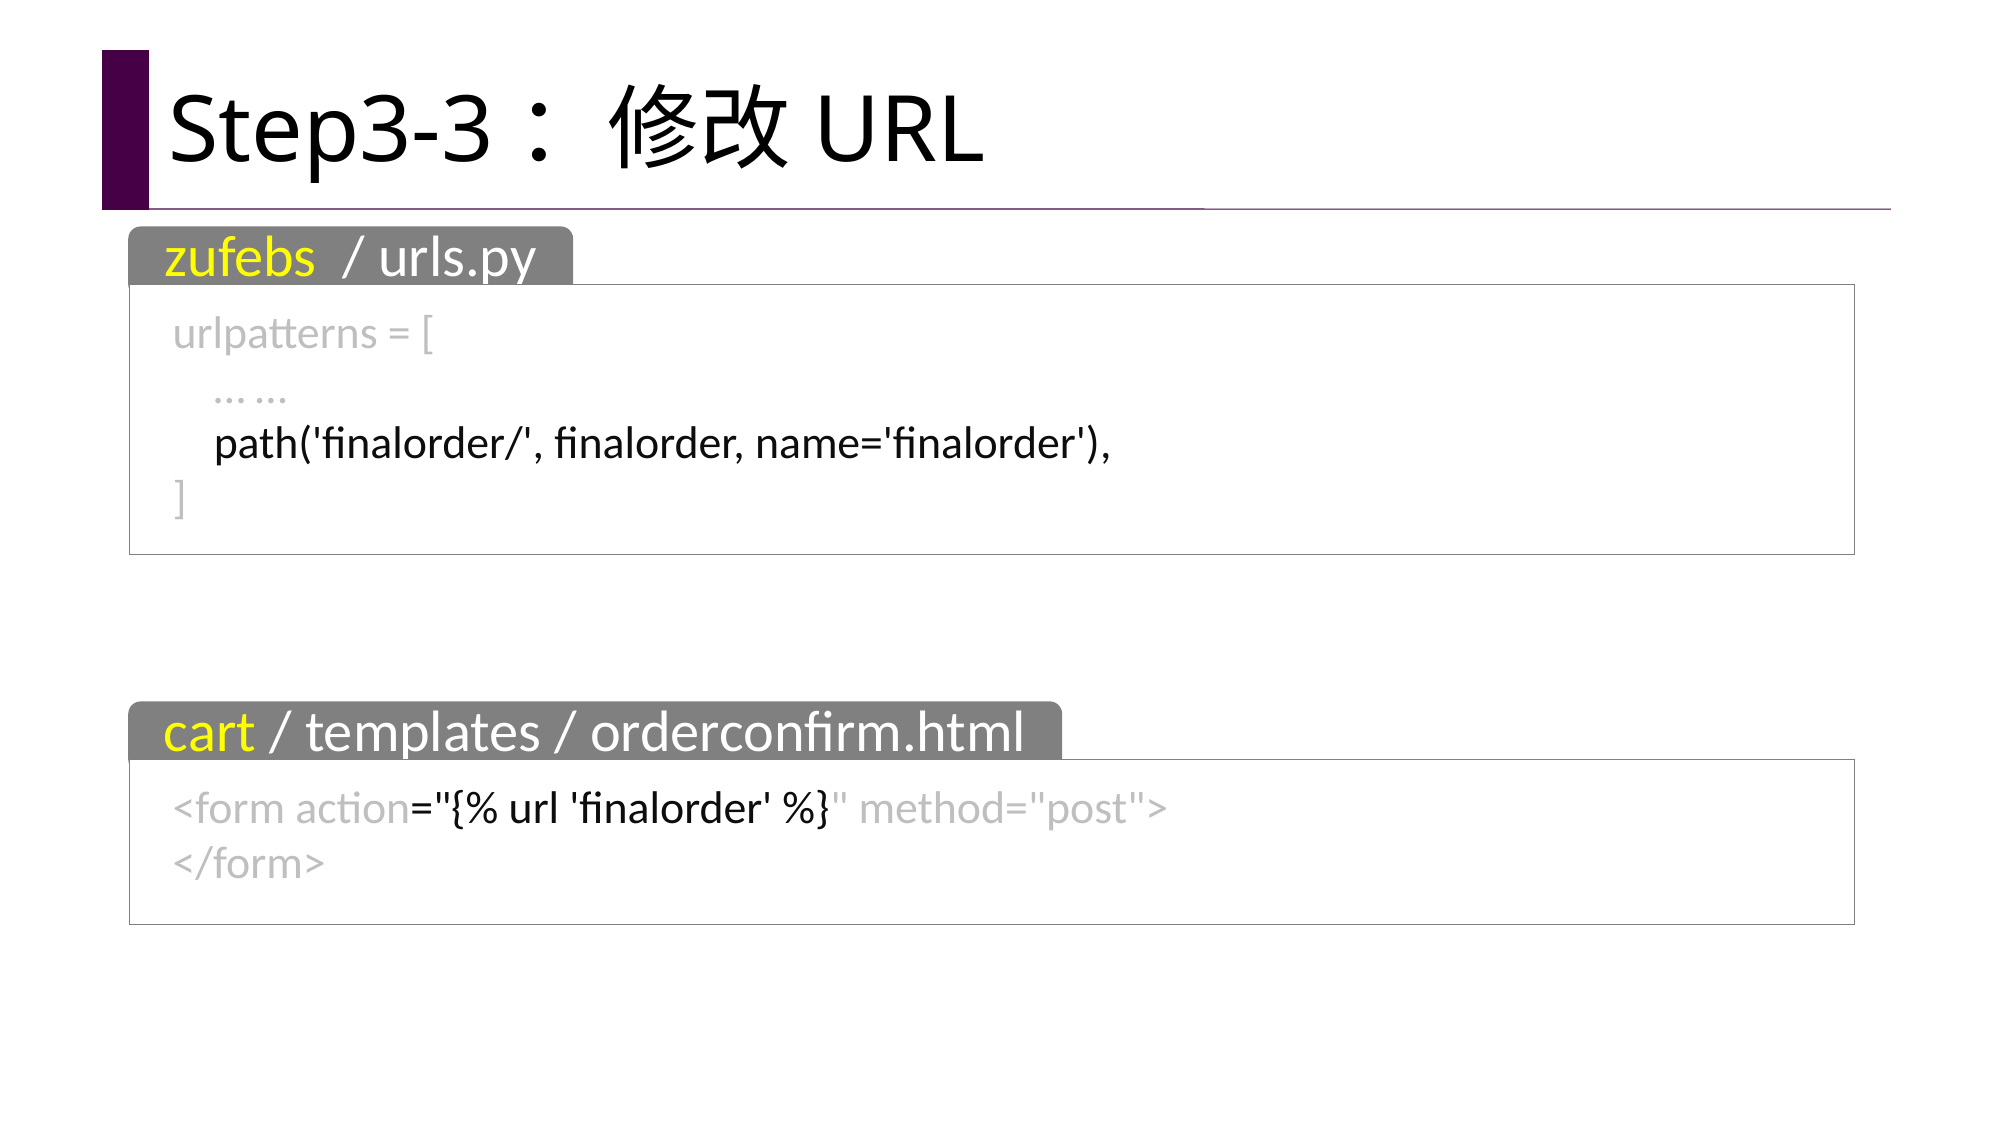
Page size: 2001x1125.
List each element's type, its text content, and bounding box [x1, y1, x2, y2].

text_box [129, 227, 1855, 555]
title Step3-3：修改URL [153, 57, 1879, 207]
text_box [129, 702, 1855, 925]
